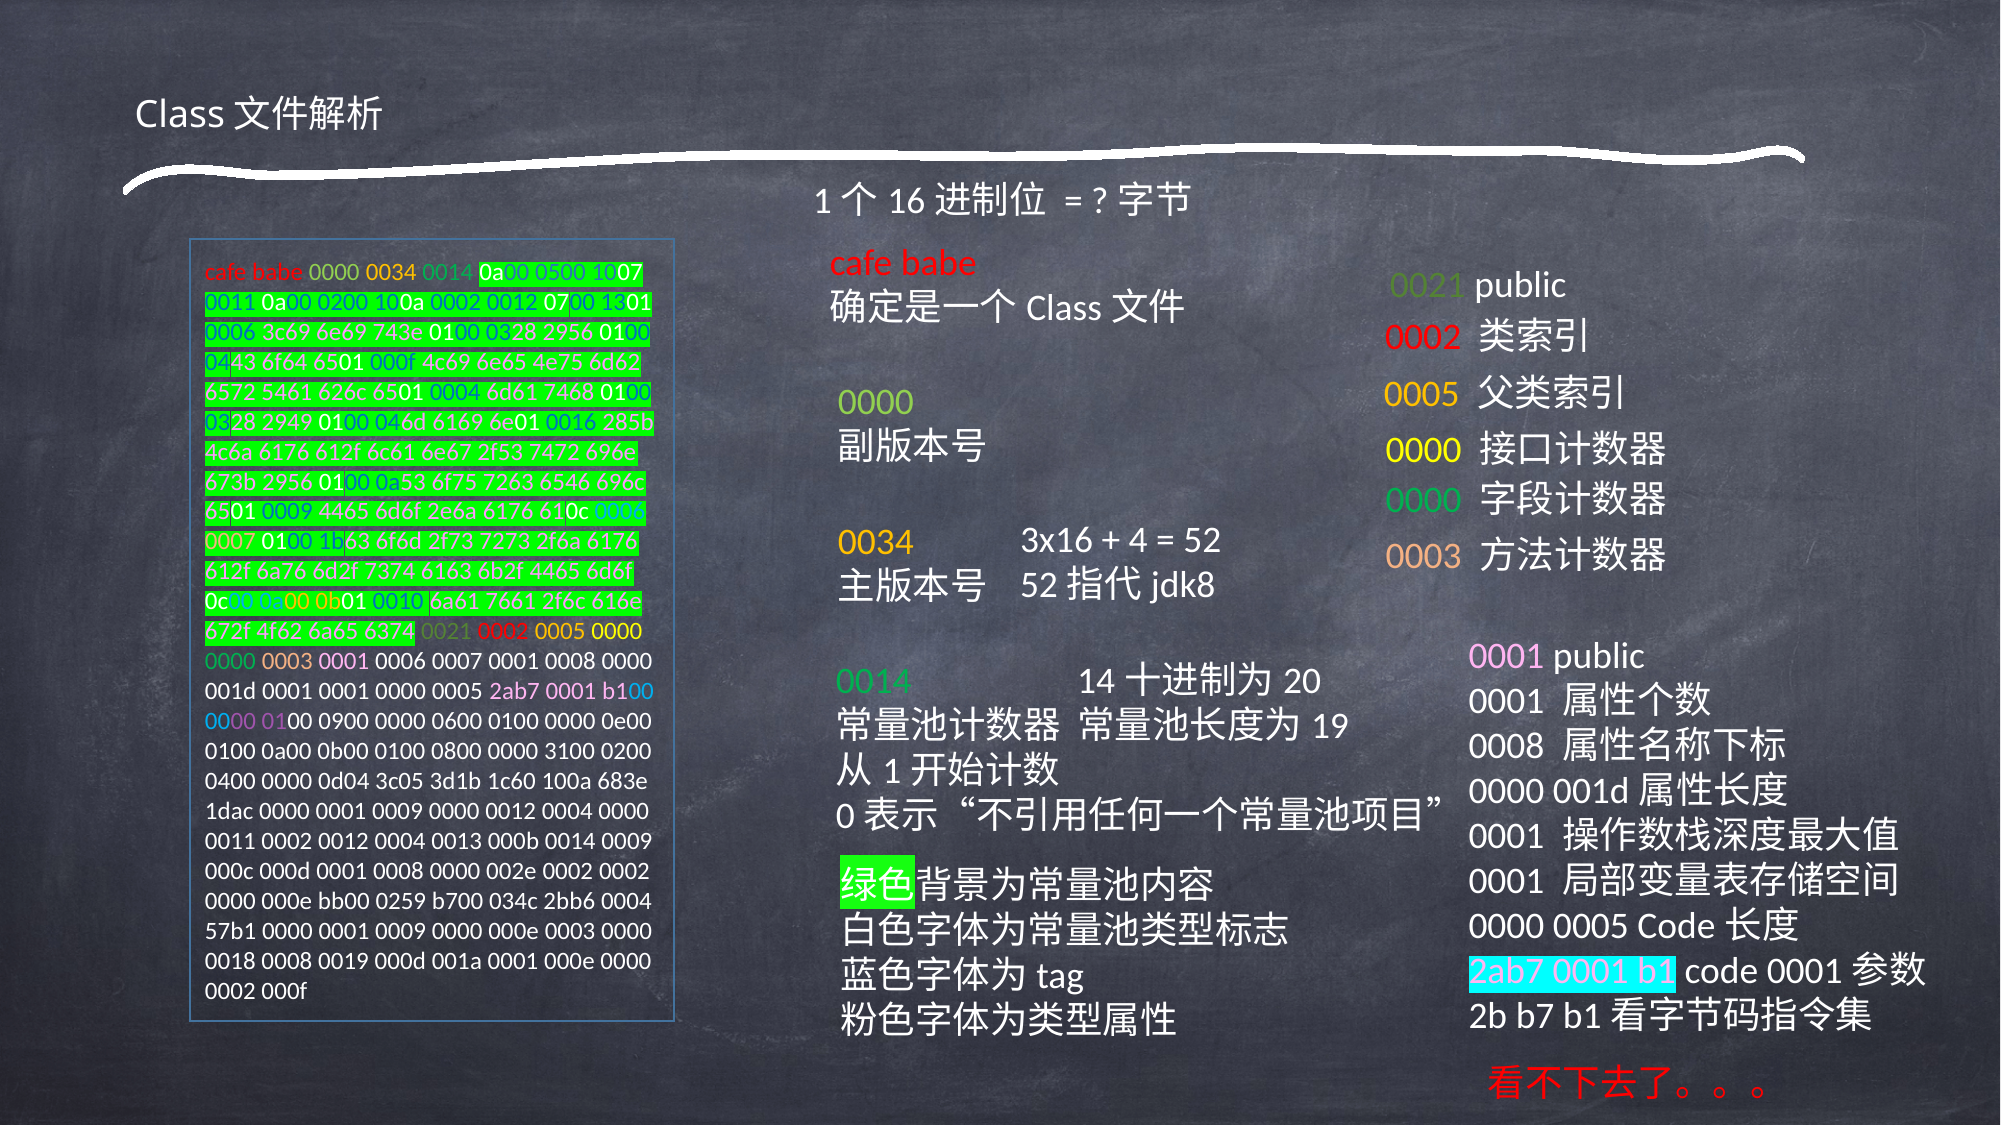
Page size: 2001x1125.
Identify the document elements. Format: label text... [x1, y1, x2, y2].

text_box 0000 副版本号 [823, 370, 1003, 475]
text_box 0000 接口计数器 [1370, 418, 1682, 467]
text_box 1个16进制位 = ?字节 [798, 168, 1208, 229]
text_box 0021 public [1375, 252, 1582, 304]
text_box Class文件解析 [119, 82, 399, 143]
text_box 0000 字段计数器 [1370, 467, 1682, 523]
text_box 看不下去了。。。 [1473, 1051, 1803, 1112]
picture [0, 0, 2001, 1125]
text_box 3x16 + 4 = 52 52指代jdk8 [1005, 507, 1237, 613]
text_box 14十进制为20 常量池长度为19 [1062, 648, 1364, 754]
text_box [123, 143, 1805, 195]
text_box 0001 public 0001 属性个数 0008 属性名称下标 0000 001d属性长度 0001 操作数栈深度最大值 0001 局部变量表存储空间 0000 0005 Code长度 2ab7 0001 b1 code 0001参数 2b b7 b1看字节码指令集 [1453, 623, 1942, 1044]
text_box 绿色背景为常量池内容 白色字体为常量池类型标志 蓝色字体为tag 粉色字体为类型属性 [825, 853, 1305, 1049]
text_box 0002 类索引 [1370, 304, 1606, 361]
text_box 0005 父类索引 [1369, 361, 1643, 422]
text_box cafe babe 确定是一个Class文件 [815, 230, 1202, 336]
text_box cafe babe 0000 0034 0014 0a00 0500 1007 0011 0a00 0200 100a 0002 0012 0700 1301 0006 3c69 6e69 743e 0100 0328 2956 0100 0443 6f64 6501 000f 4c69 6e65 4e75 6d62 6572 5461 626c 6501 0004 6d61 7468 0100 0328 2949 0100 046d 6169 6e01 0016 285b 4c6a 6176 612f 6c61 6e67 2f53 7472 696e 673b 2956 0100 0a53 6f75 7263 6546 696c 6501 0009 4465 6d6f 2e6a 6176 610c 0006 0007 0100 1b63 6f6d 2f73 7273 2f6a 6176 612f 6a76 6d2f 7374 6163 6b2f 4465 6d6f 0c00 0a00 0b01 0010 6a61 7661 2f6c 616e 672f 4f62 6a65 6374 0021 0002 0005 0000 0000 0003 0001 0006 0007 0001 0008 0000 001d 0001 0001 0000 0005 2ab7 0001 b100 0000 0100 0900 0000 0600 0100 0000 0e00 0100 0a00 0b00 0100 0800 0000 3100 0200 0400 0000 0d04 3c05 3d1b 1c60 100a 683e 1dac 0000 0001 0009 0000 0012 0004 0000 0011 0002 0012 0004 0013 000b 0014 0009 000c 000d 0001 0008 0000 002e 0002 0002 0000 000e bb00 0259 b700 034c 2bb6 0004 57b1 0000 0001 0009 0000 000e 0003 0000 0018 0008 0019 000d 001a 0001 000e 0000 0002 000f [189, 238, 675, 1022]
text_box 0034 主版本号 [823, 509, 1003, 615]
text_box 0014 常量池计数器 从1开始计数 0表示“不引用任何一个常量池项目” [821, 648, 1453, 844]
text_box 0003 方法计数器 [1370, 523, 1682, 584]
